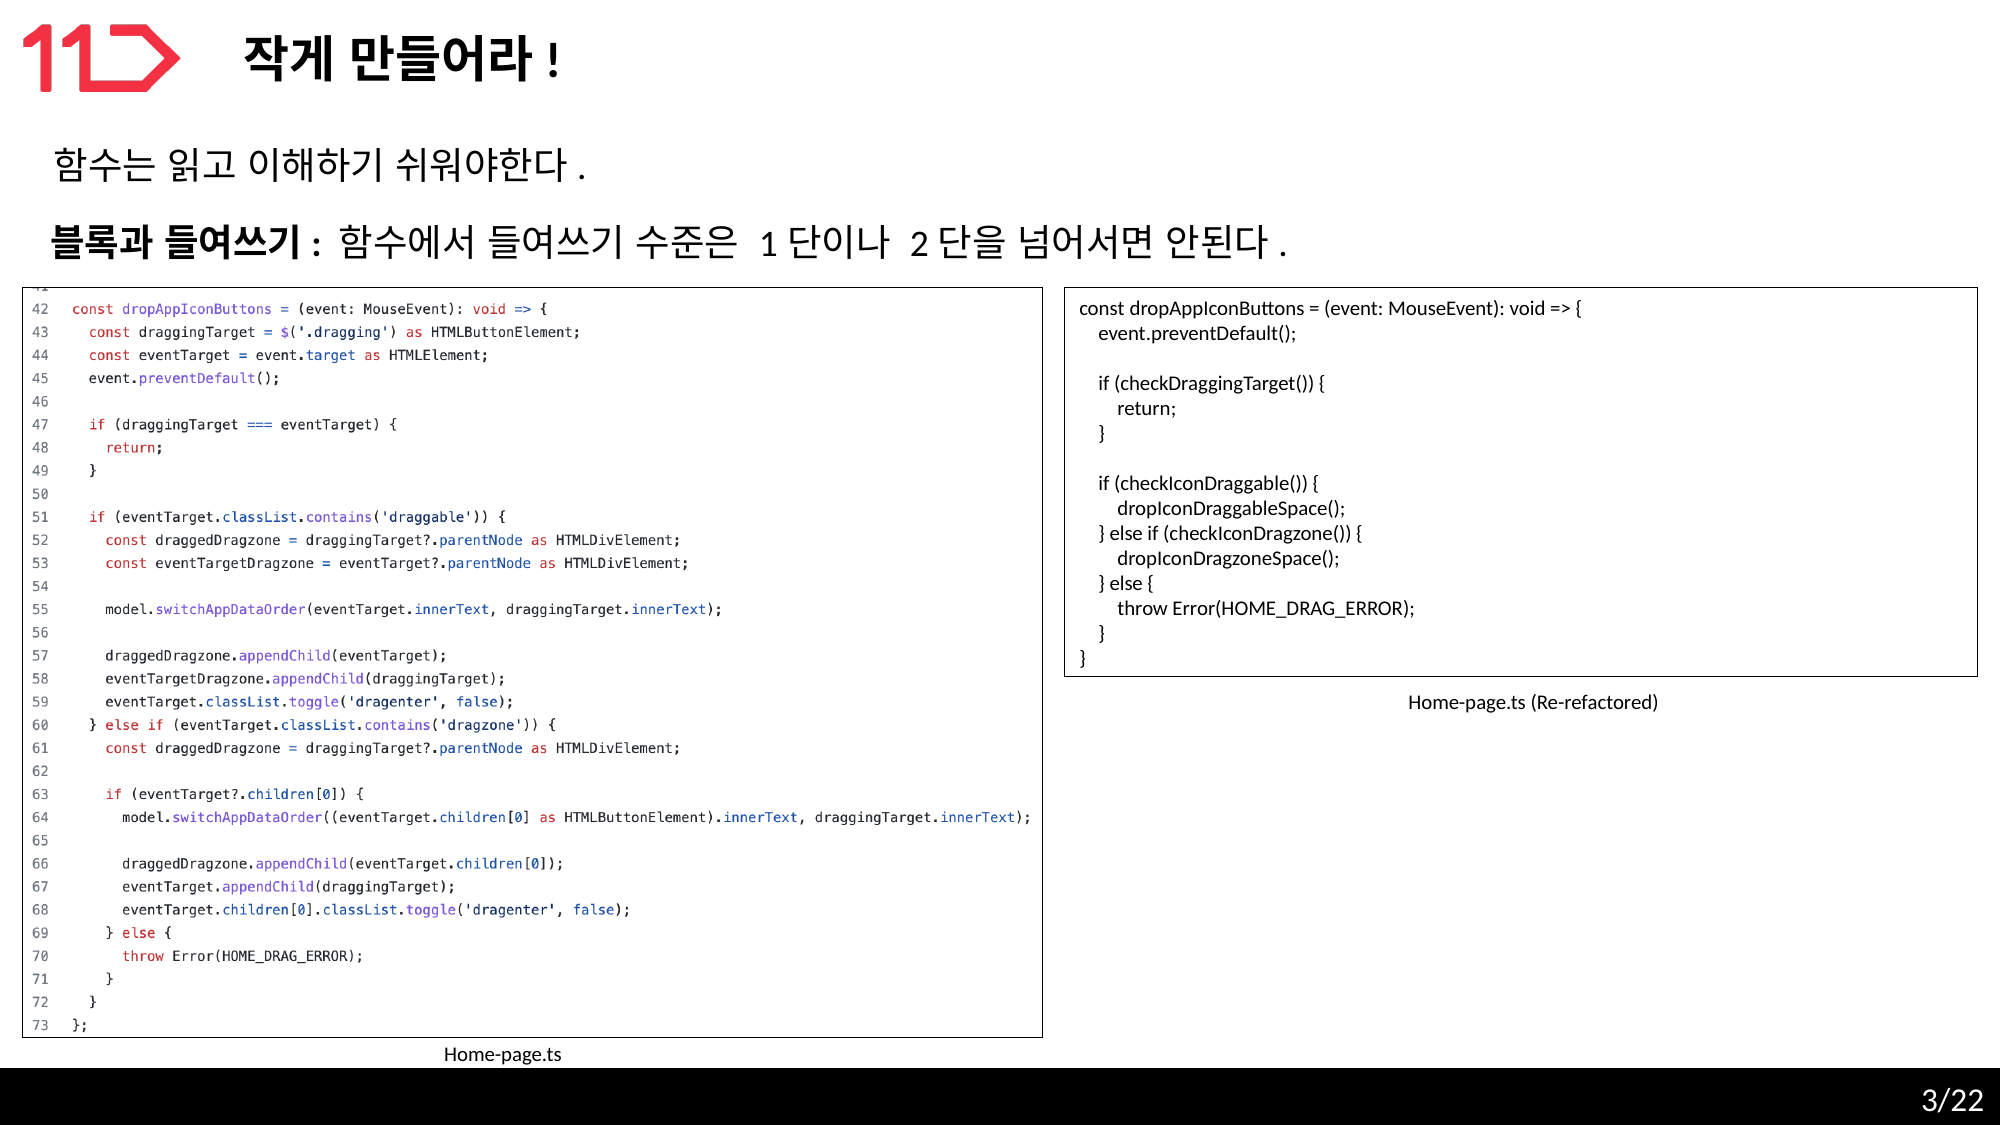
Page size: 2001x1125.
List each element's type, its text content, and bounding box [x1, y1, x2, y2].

picture [0, 0, 201, 118]
text_box 작게 만들어라! [228, 20, 577, 96]
text_box 함수는 읽고 이해하기 쉬워야한다. [38, 134, 602, 195]
text_box [0, 1068, 2000, 1125]
picture [22, 287, 1043, 1038]
text_box Home-page.ts [429, 1038, 582, 1073]
text_box 3/22 [1906, 1070, 2000, 1125]
text_box Home-page.ts (Re-refactored) [1393, 681, 1674, 721]
text_box const dropAppIconButtons = (event: MouseEvent): void => { event.preventDefault(); if (checkDraggingTarget()) { return; } if (checkIconDraggable()) { dropIconDraggableSpace(); } else if (checkIconDragzone()) { dropIconDragzoneSpace(); } else { throw Error(HOME_DRAG_ERROR); } } [1064, 287, 1978, 677]
text_box 블록과 들여쓰기: 함수에서 들여쓰기 수준은 1단이나 2단을 넘어서면 안된다. [35, 211, 1303, 271]
